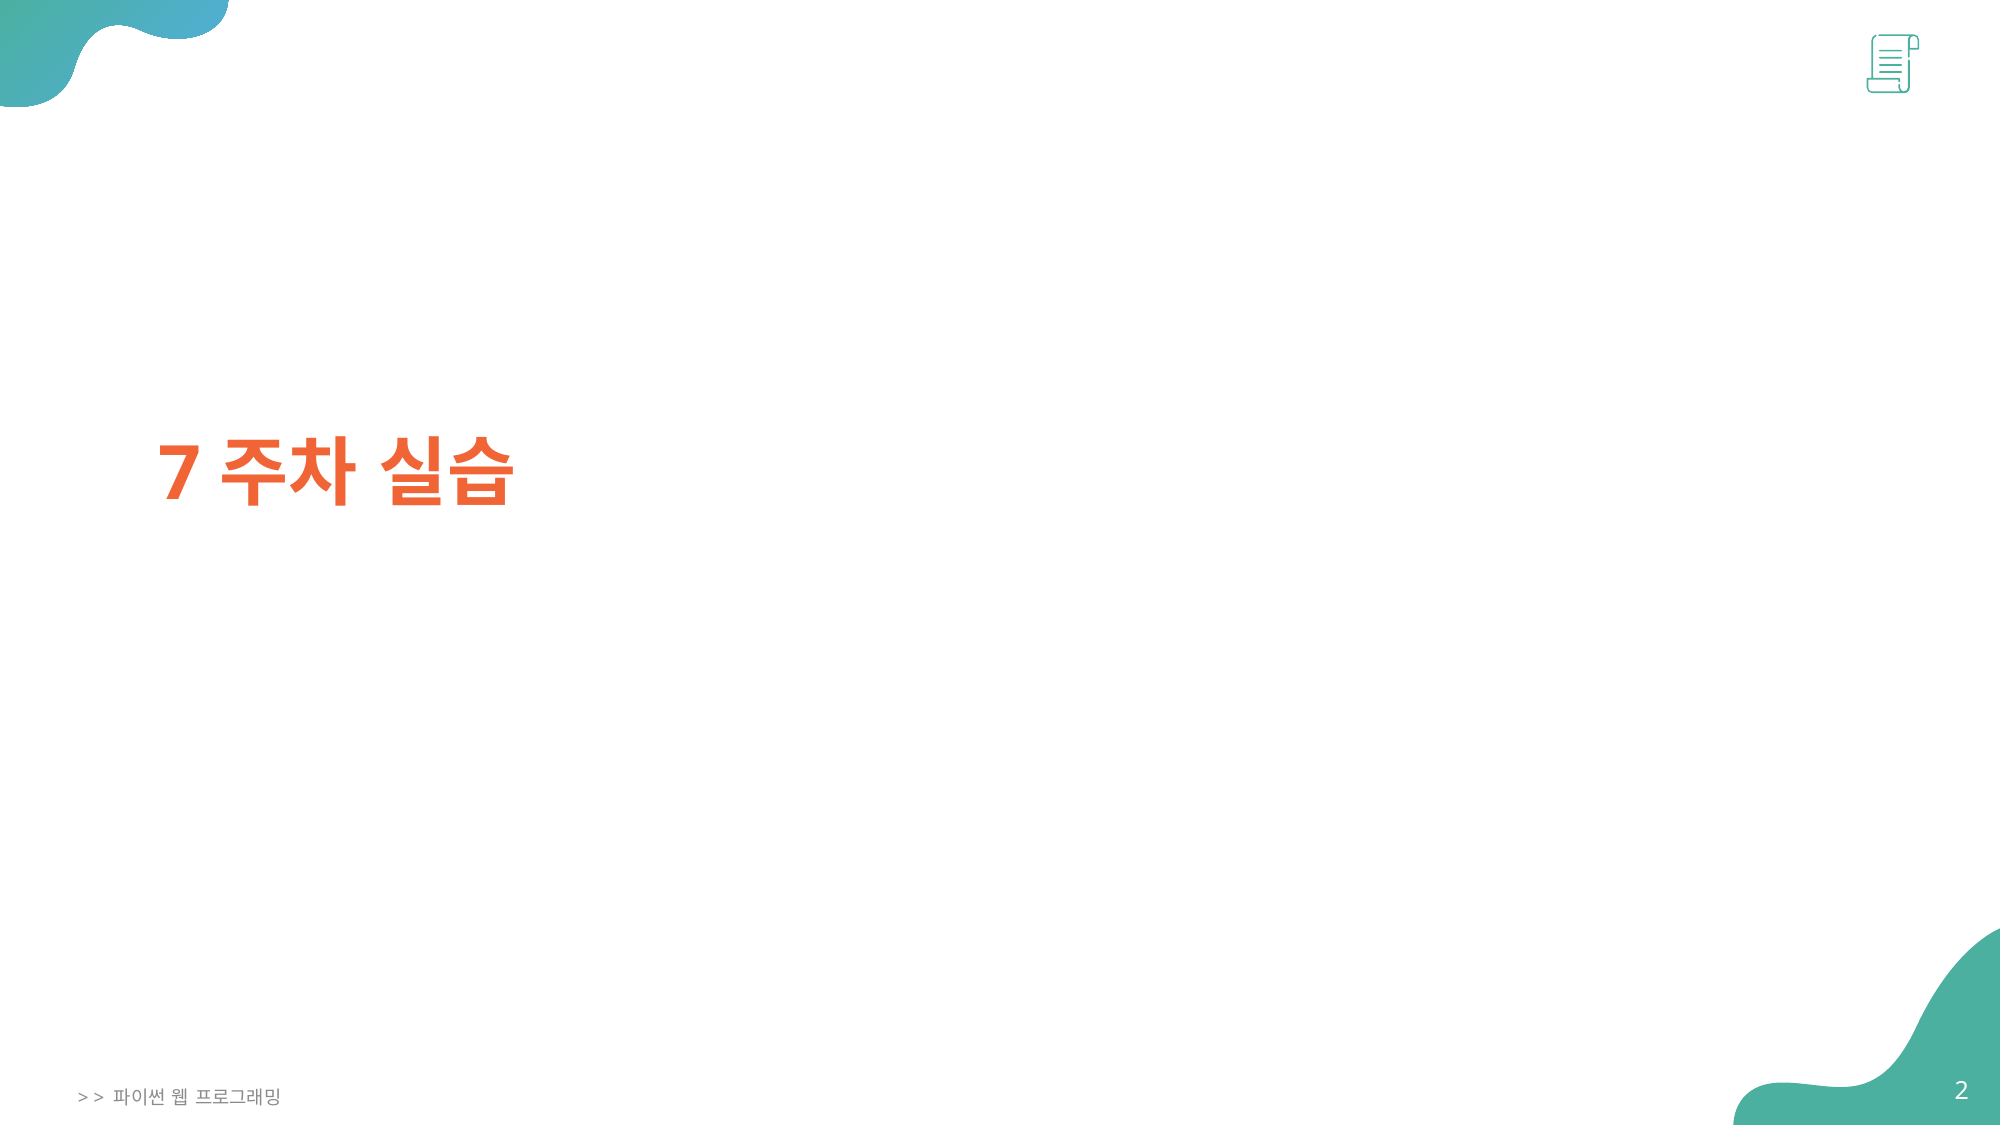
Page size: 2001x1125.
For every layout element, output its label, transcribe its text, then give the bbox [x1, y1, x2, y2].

list 7주차 실습 [158, 393, 1843, 557]
slide_number 2 [1917, 1061, 1984, 1122]
footer > > 파이썬 웹 프로그래밍 [63, 1085, 738, 1109]
